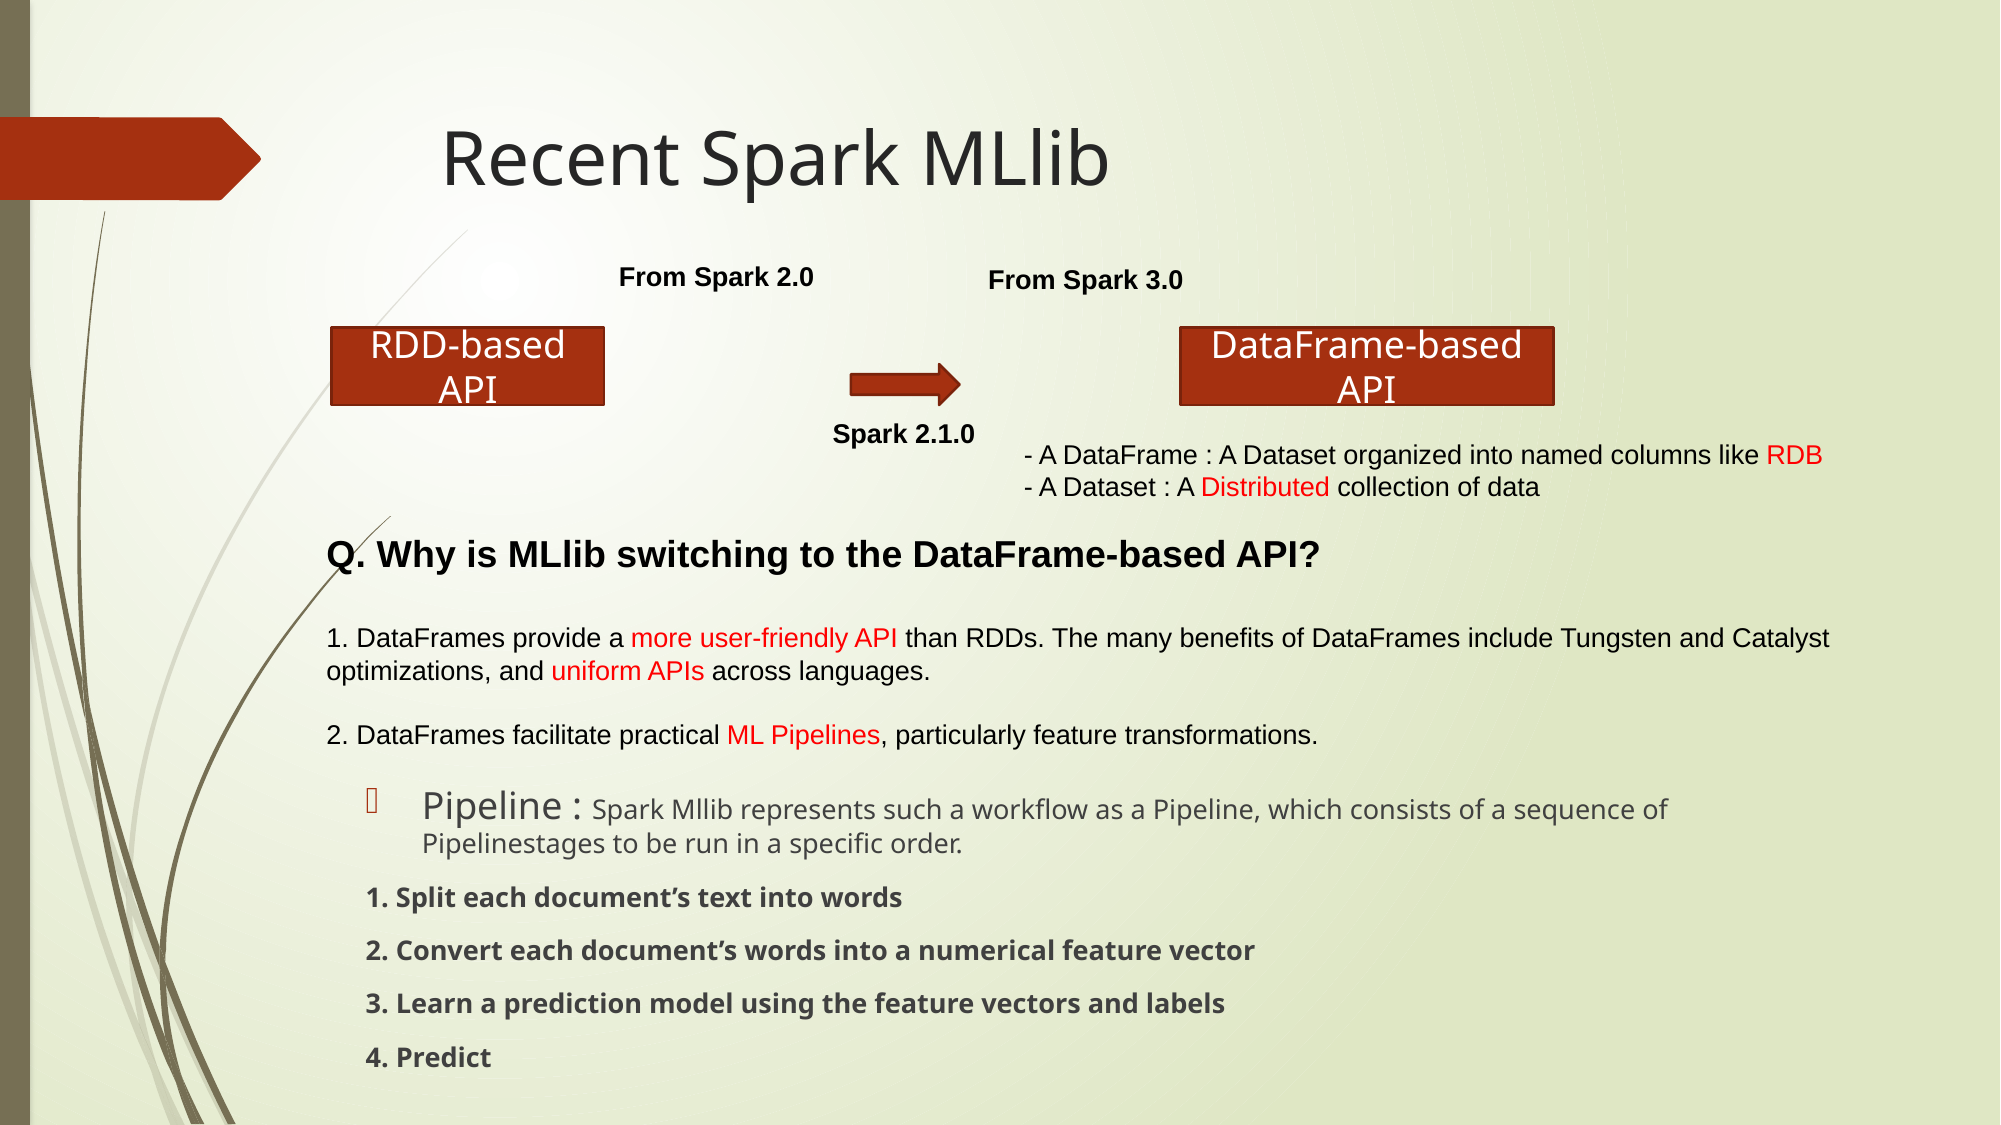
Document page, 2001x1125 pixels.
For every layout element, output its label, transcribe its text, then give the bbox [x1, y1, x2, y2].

text_box From Spark 3.0 [973, 254, 1621, 303]
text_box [331, 327, 1554, 406]
text_box - A DataFrame : A Dataset organized into named columns like RDB - A Dataset : A Distributed collection of data [1009, 429, 1953, 543]
text_box Q. Why is MLlib switching to the DataFrame-based API? 1. DataFrames provide a more user-friendly API than RDDs. The many benefits of DataFrames include Tungsten and Catalyst optimizations, and uniform APIs across languages. 2. DataFrames facilitate practical ML Pipelines, particularly feature transformations. [311, 522, 1898, 758]
title Recent Spark MLlib [425, 102, 1888, 313]
list Pipeline : Spark Mllib represents such a workflow as a Pipeline, which consists of a sequence of Pipelinestages to be run in a specific order. 1. Split each document’s text into words 2. Convert each document’s words into a numerical feature vector 3. Learn a prediction model using the feature vectors and labels 4. Predict [350, 774, 1843, 1125]
text_box Spark 2.1.0 [817, 415, 1169, 457]
text_box From Spark 2.0 [604, 252, 1252, 300]
